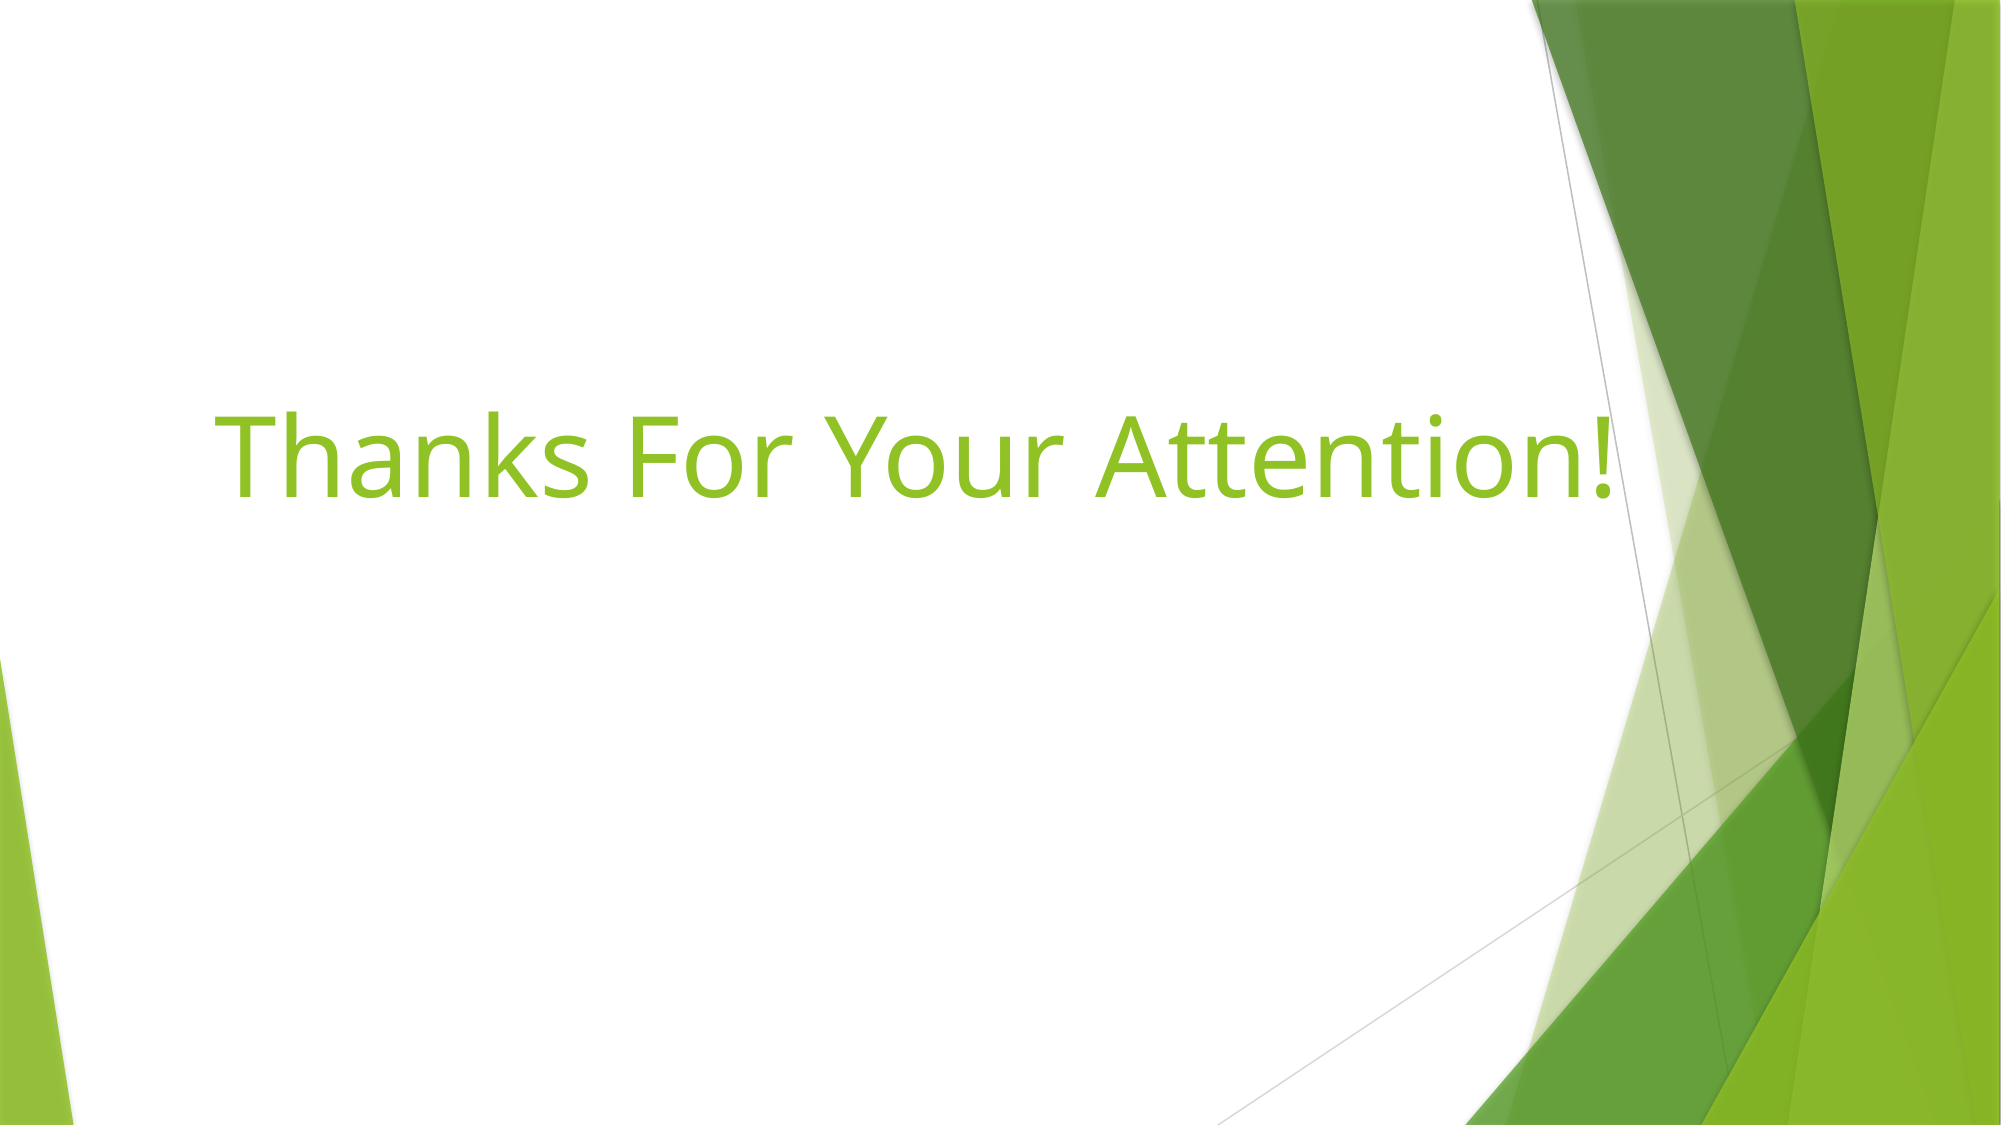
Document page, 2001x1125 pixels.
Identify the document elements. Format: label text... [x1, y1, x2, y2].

title Thanks For Your Attention! [134, 377, 1700, 969]
